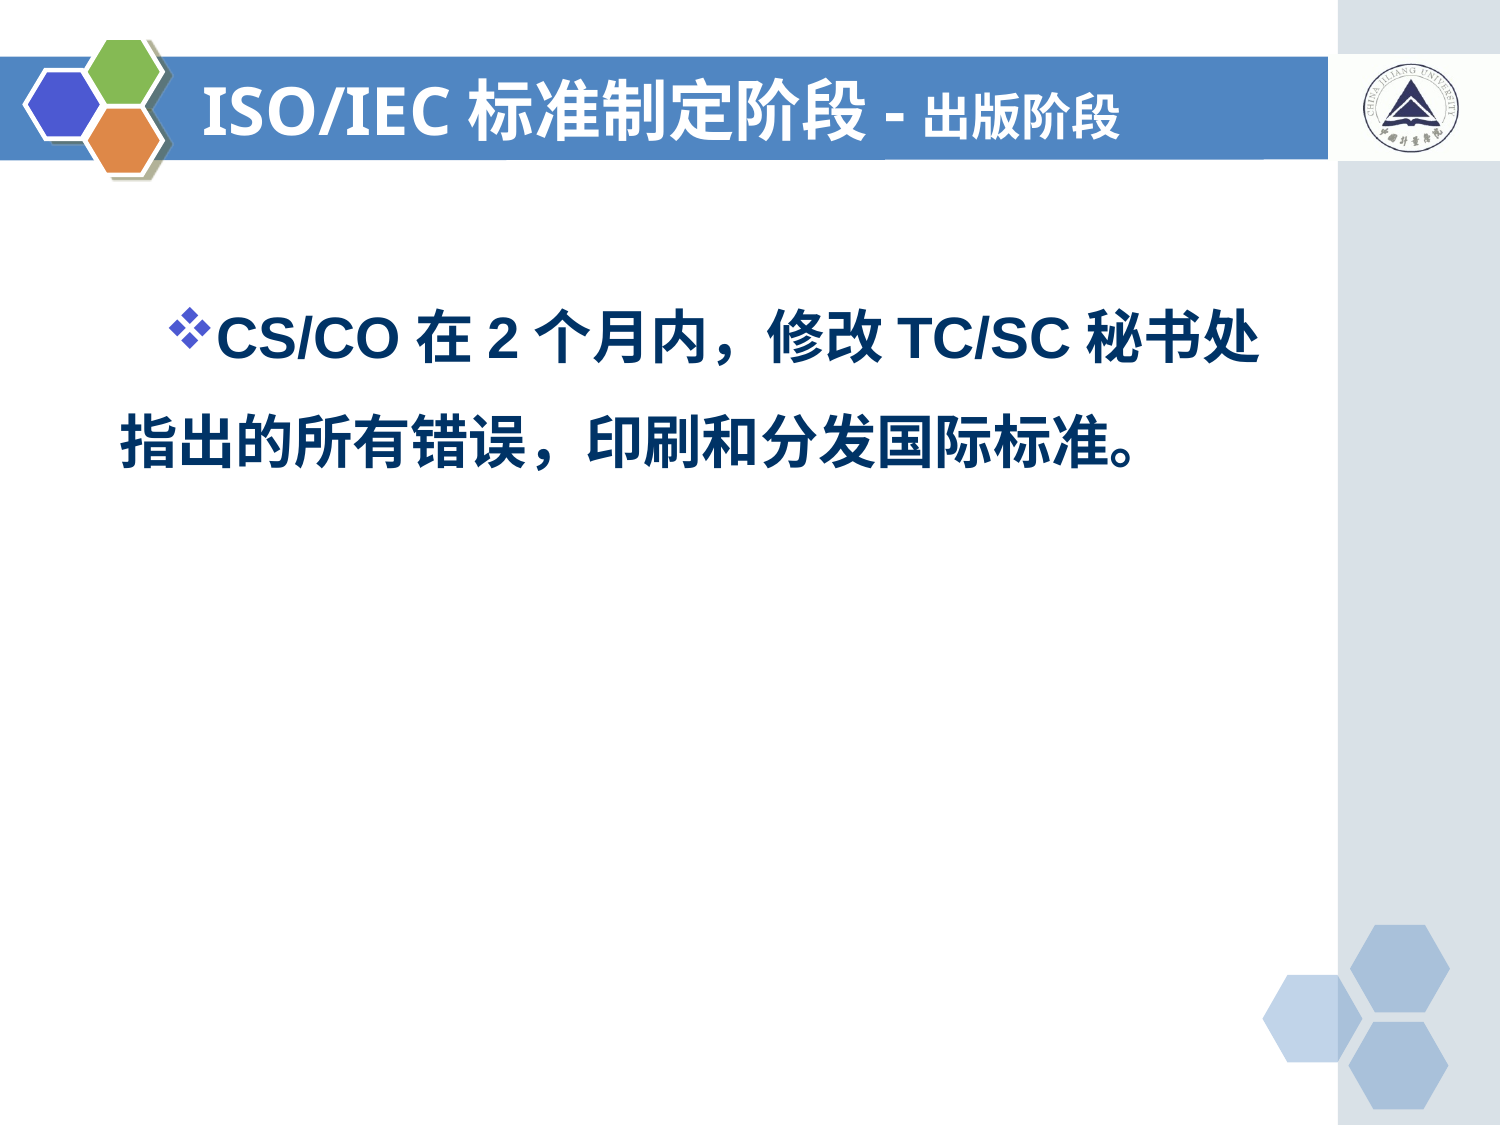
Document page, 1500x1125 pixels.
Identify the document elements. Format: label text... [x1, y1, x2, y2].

list CS/CO在2个月内，修改TC/SC秘书处指出的所有错误，印刷和分发国际标准。 [74, 176, 1278, 1038]
title ISO/IEC标准制定阶段-出版阶段 [187, 62, 1288, 156]
picture [1328, 54, 1500, 161]
